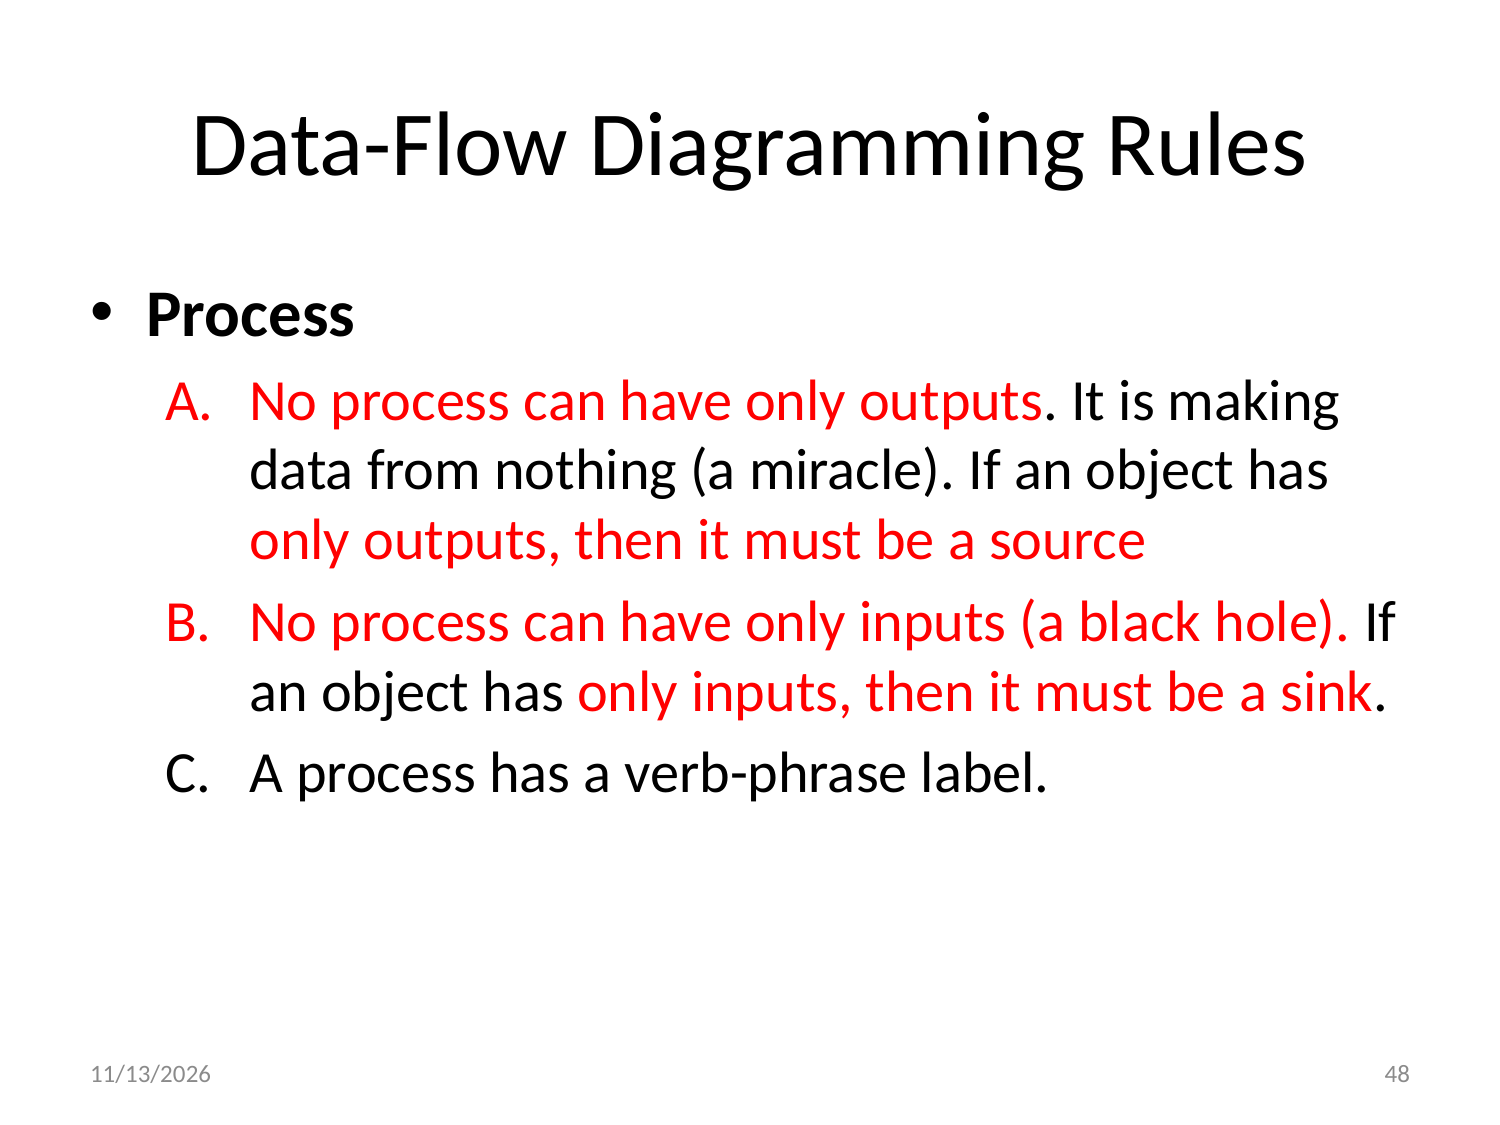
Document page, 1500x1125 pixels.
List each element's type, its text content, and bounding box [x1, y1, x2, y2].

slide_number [75, 1042, 425, 1103]
slide_number 48 [1074, 1042, 1425, 1103]
list Process No process can have only outputs. It is making data from nothing (a miracle). If an object has only outputs, then it must be a source No process can have only inputs (a black hole). If an object has only inputs, then it must be a sink. A process has a verb-phrase label. [75, 262, 1425, 1005]
title Data-Flow Diagramming Rules [75, 45, 1425, 233]
